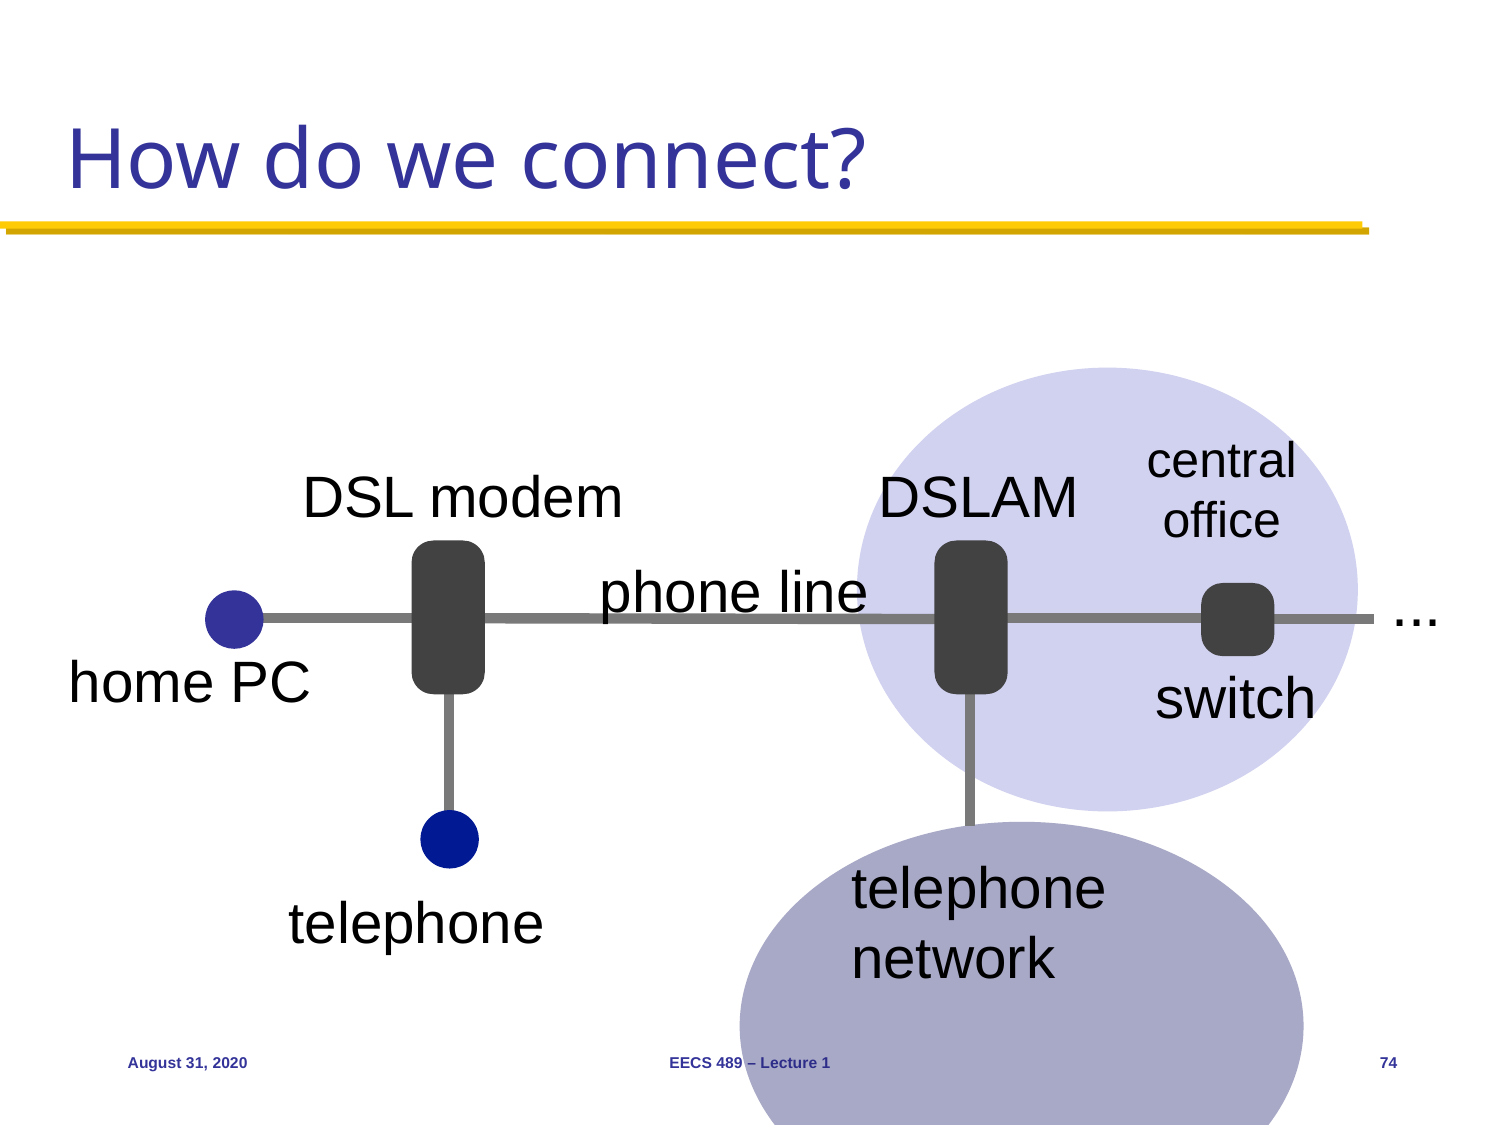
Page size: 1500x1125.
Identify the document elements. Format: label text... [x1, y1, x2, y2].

text_box switch [1149, 654, 1324, 736]
text_box [205, 590, 264, 638]
text_box telephone network [845, 844, 1188, 997]
text_box [971, 619, 1296, 812]
text_box DSLAM [872, 453, 1086, 536]
text_box home PC [62, 638, 406, 720]
text_box central office [1105, 421, 1338, 553]
text_box [739, 861, 1304, 1125]
text_box [420, 810, 479, 869]
footer EECS 489 – Lecture 1 [512, 1024, 988, 1101]
text_box [934, 540, 1008, 695]
text_box phone line [593, 548, 876, 631]
text_box DSL modem [296, 453, 631, 536]
text_box [893, 821, 1150, 844]
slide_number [112, 1024, 426, 1101]
text_box telephone [282, 879, 626, 962]
title How do we connect? [49, 24, 1451, 213]
slide_number 74 [1312, 1024, 1413, 1101]
text_box [411, 540, 485, 695]
text_box ... [1385, 558, 1449, 644]
text_box [1201, 582, 1275, 657]
text_box [861, 367, 1358, 776]
